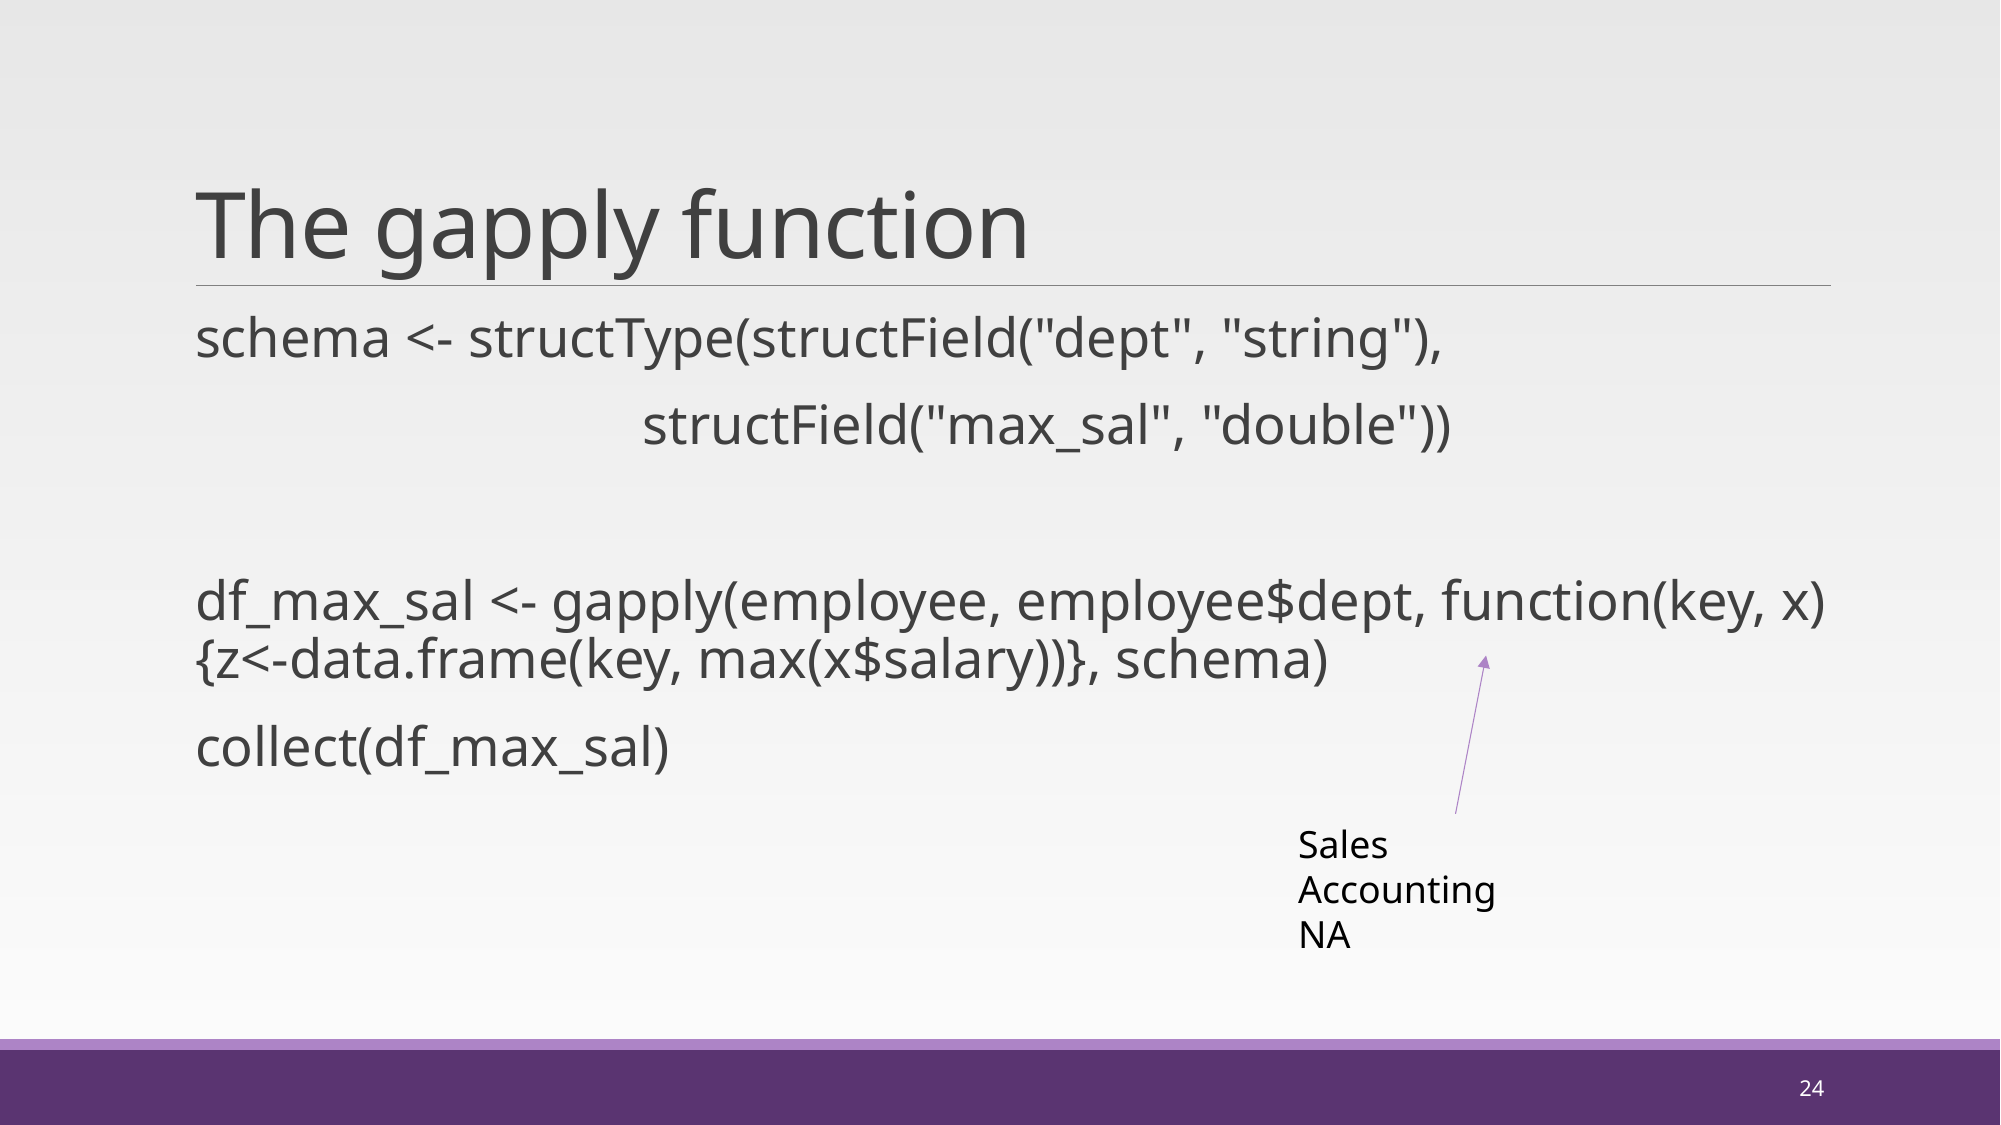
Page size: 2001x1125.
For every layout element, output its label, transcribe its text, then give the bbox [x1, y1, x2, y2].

slide_number 24 [1624, 1059, 1840, 1120]
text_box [1455, 655, 1487, 814]
list schema <- structType(structField("dept", "string"), structField("max_sal", "double")) df_max_sal <- gapply(employee, employee$dept, function(key, x){z<-data.frame(key, max(x$salary))}, schema) collect(df_max_sal) [180, 302, 1830, 963]
title The gapply function [180, 47, 1830, 285]
text_box Sales Accounting NA [1283, 813, 1512, 964]
